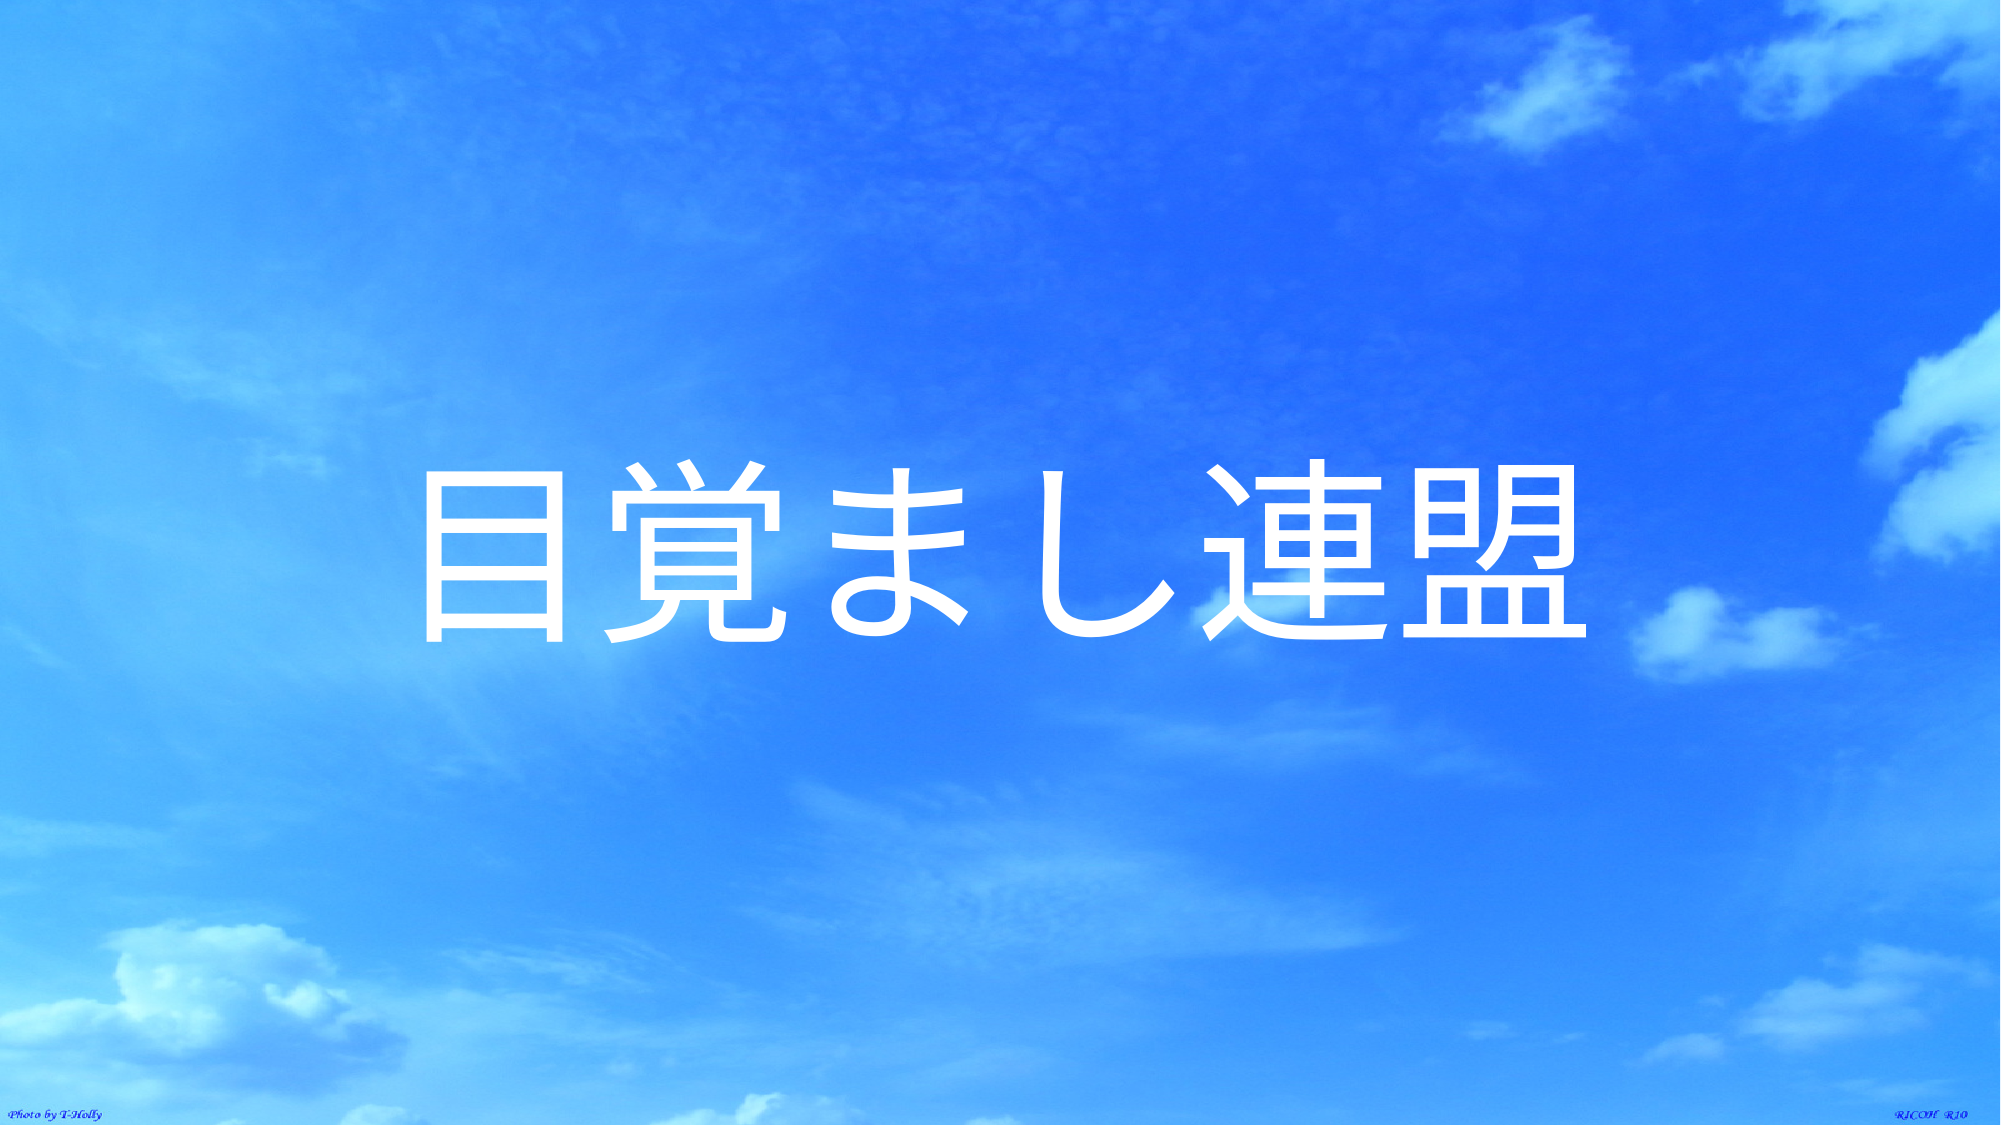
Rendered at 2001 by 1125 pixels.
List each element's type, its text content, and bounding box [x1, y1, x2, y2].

picture [0, 0, 2001, 1125]
title 目覚まし連盟 [380, 394, 1620, 731]
